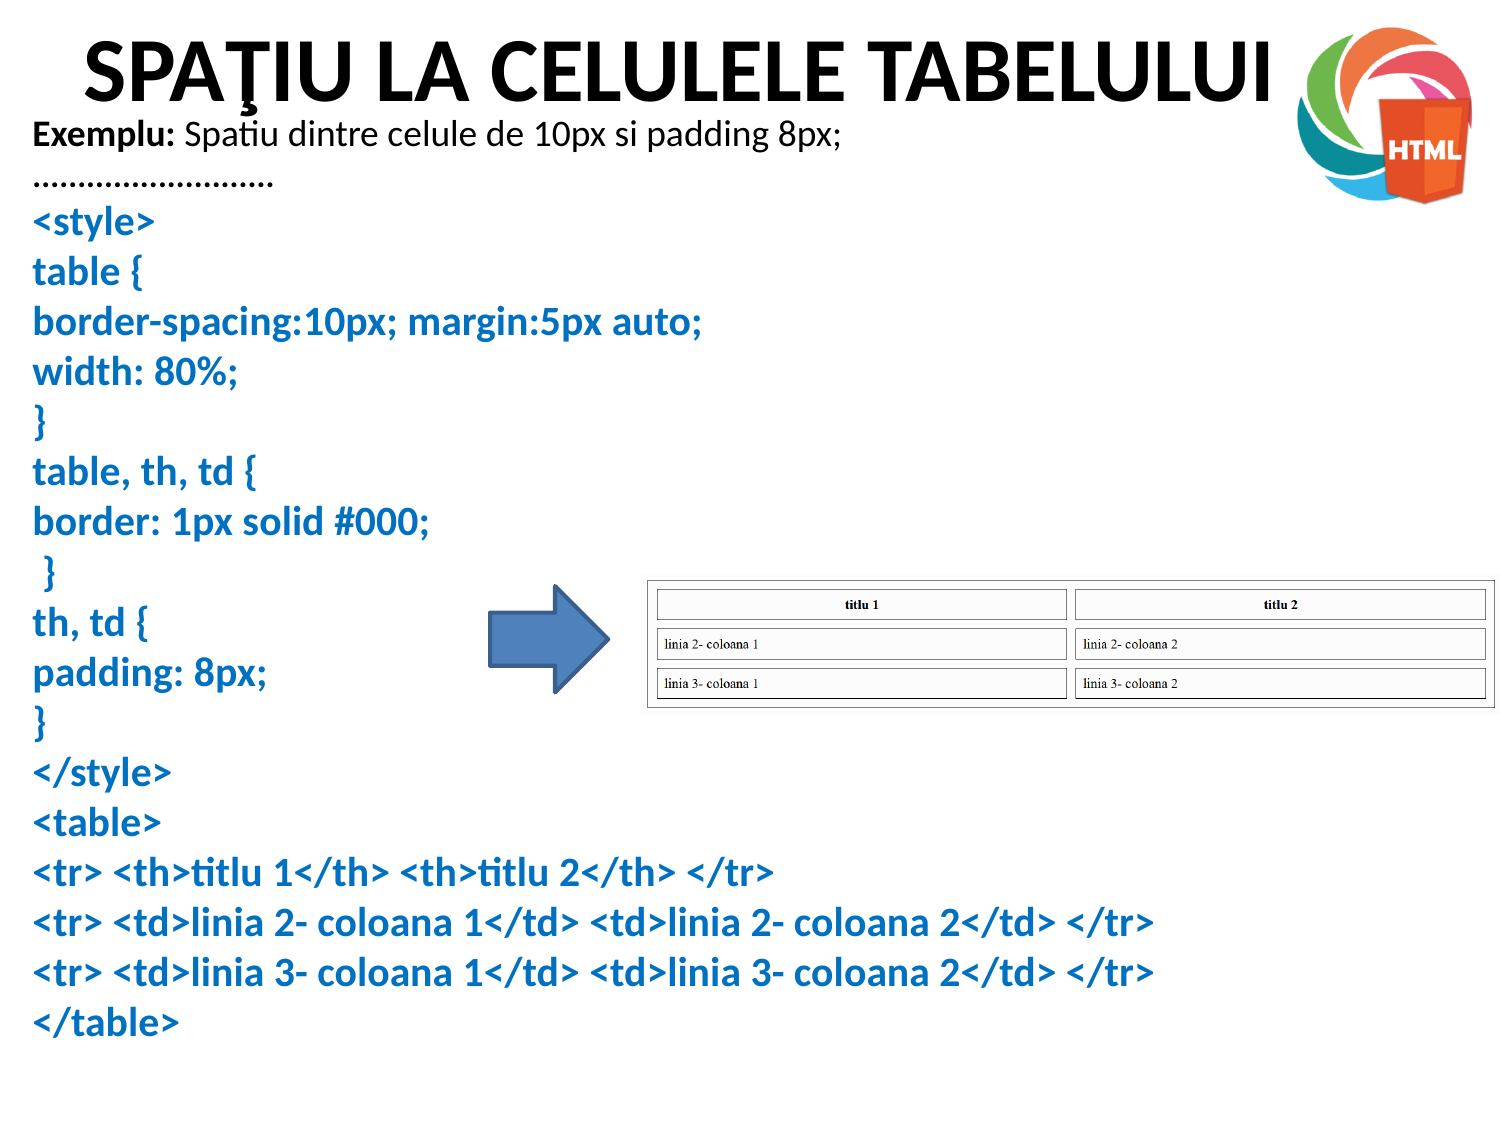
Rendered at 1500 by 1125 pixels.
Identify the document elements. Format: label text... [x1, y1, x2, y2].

text_box [488, 584, 611, 695]
text_box Exemplu: Spatiu dintre celule de 10px si padding 8px; ........................... <style> table { border-spacing:10px; margin:5px auto; width: 80%; } table, th, td { border: 1px solid #000; } th, td { padding: 8px; } </style> <table> <tr> <th>titlu 1</th> <th>titlu 2</th> </tr> <tr> <td>linia 2- coloana 1</td> <td>linia 2- coloana 2</td> </tr> <tr> <td>linia 3- coloana 1</td> <td>linia 3- coloana 2</td> </tr> </table> [17, 101, 1500, 1052]
picture [1269, 0, 1500, 231]
title SPAŢIU LA CELULELE TABELULUI [53, 0, 1267, 101]
picture [640, 573, 1500, 715]
